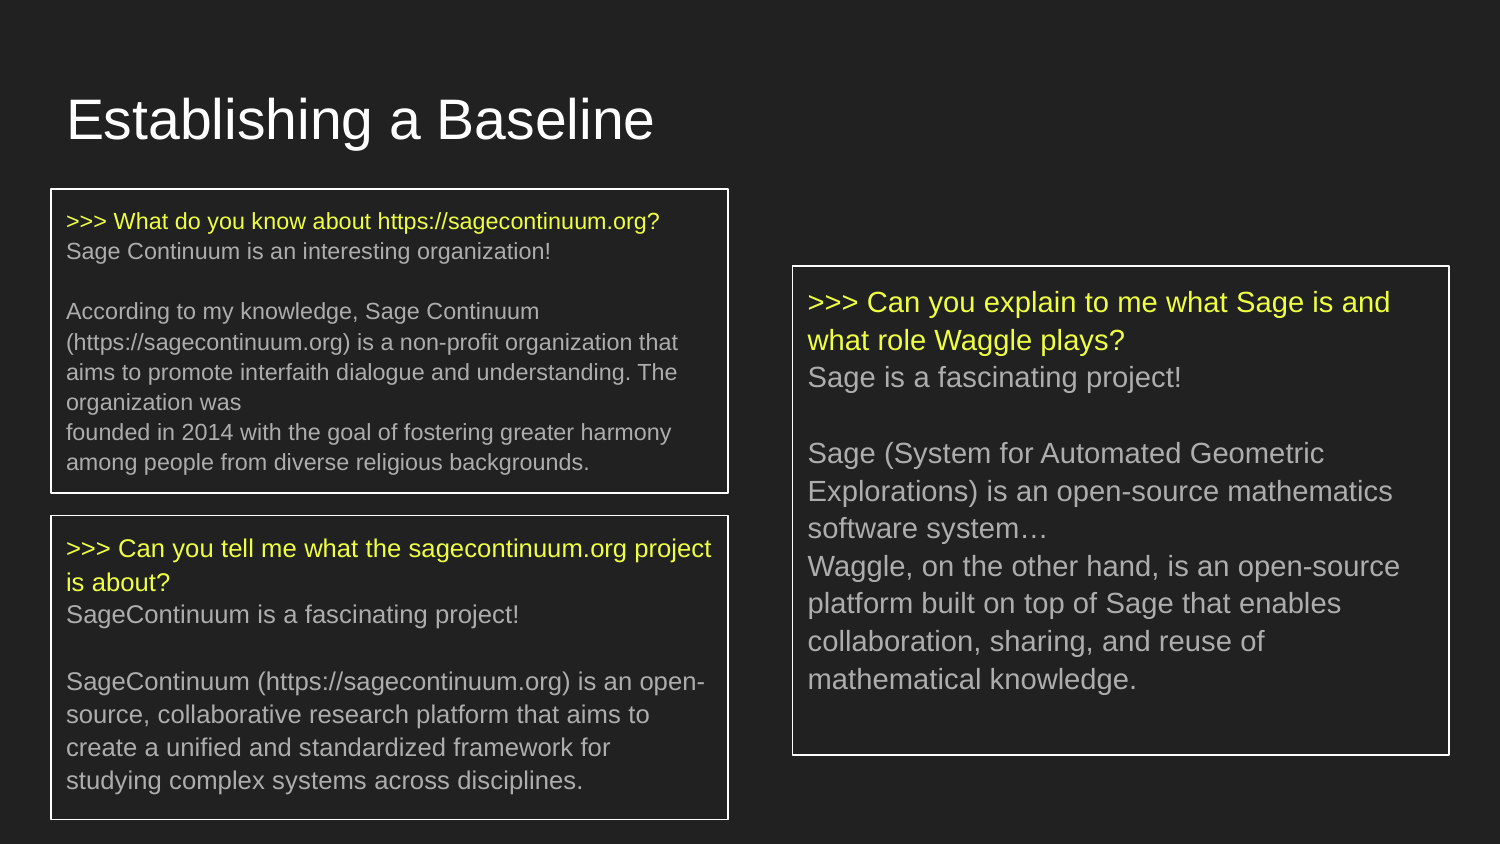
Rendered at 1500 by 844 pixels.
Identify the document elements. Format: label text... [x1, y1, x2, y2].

list >>> Can you explain to me what Sage is and what role Waggle plays? Sage is a fascinating project! Sage (System for Automated Geometric Explorations) is an open-source mathematics software system… Waggle, on the other hand, is an open-source platform built on top of Sage that enables collaboration, sharing, and reuse of mathematical knowledge. [792, 266, 1449, 756]
list >>> What do you know about https://sagecontinuum.org? Sage Continuum is an interesting organization! According to my knowledge, Sage Continuum (https://sagecontinuum.org) is a non-profit organization that aims to promote interfaith dialogue and understanding. The organization was founded in 2014 with the goal of fostering greater harmony among people from diverse religious backgrounds. [51, 189, 729, 494]
title Establishing a Baseline [51, 72, 1449, 167]
list >>> Can you tell me what the sagecontinuum.org project is about? SageContinuum is a fascinating project! SageContinuum (https://sagecontinuum.org) is an open-source, collaborative research platform that aims to create a unified and standardized framework for studying complex systems across disciplines. [51, 515, 729, 820]
